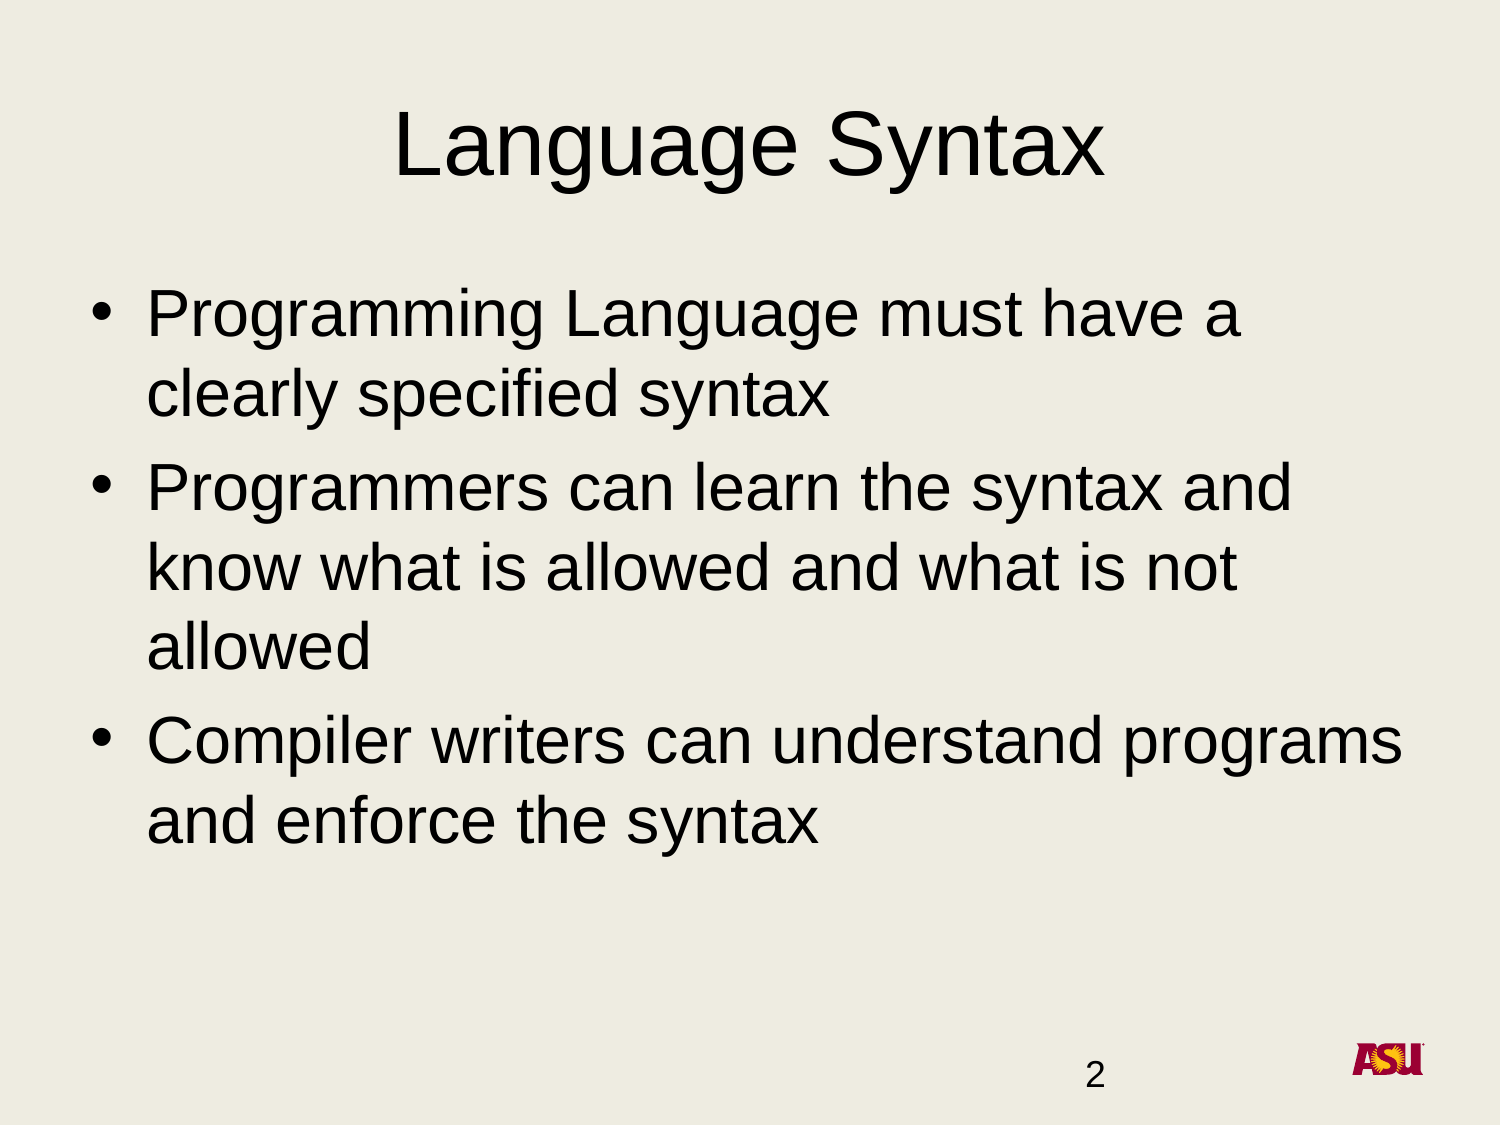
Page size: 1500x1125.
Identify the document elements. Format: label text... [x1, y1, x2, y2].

title Language Syntax [75, 45, 1425, 233]
slide_number 2 [1070, 1042, 1421, 1103]
list Programming Language must have a clearly specified syntax Programmers can learn the syntax and know what is allowed and what is not allowed Compiler writers can understand programs and enforce the syntax [75, 262, 1425, 1005]
